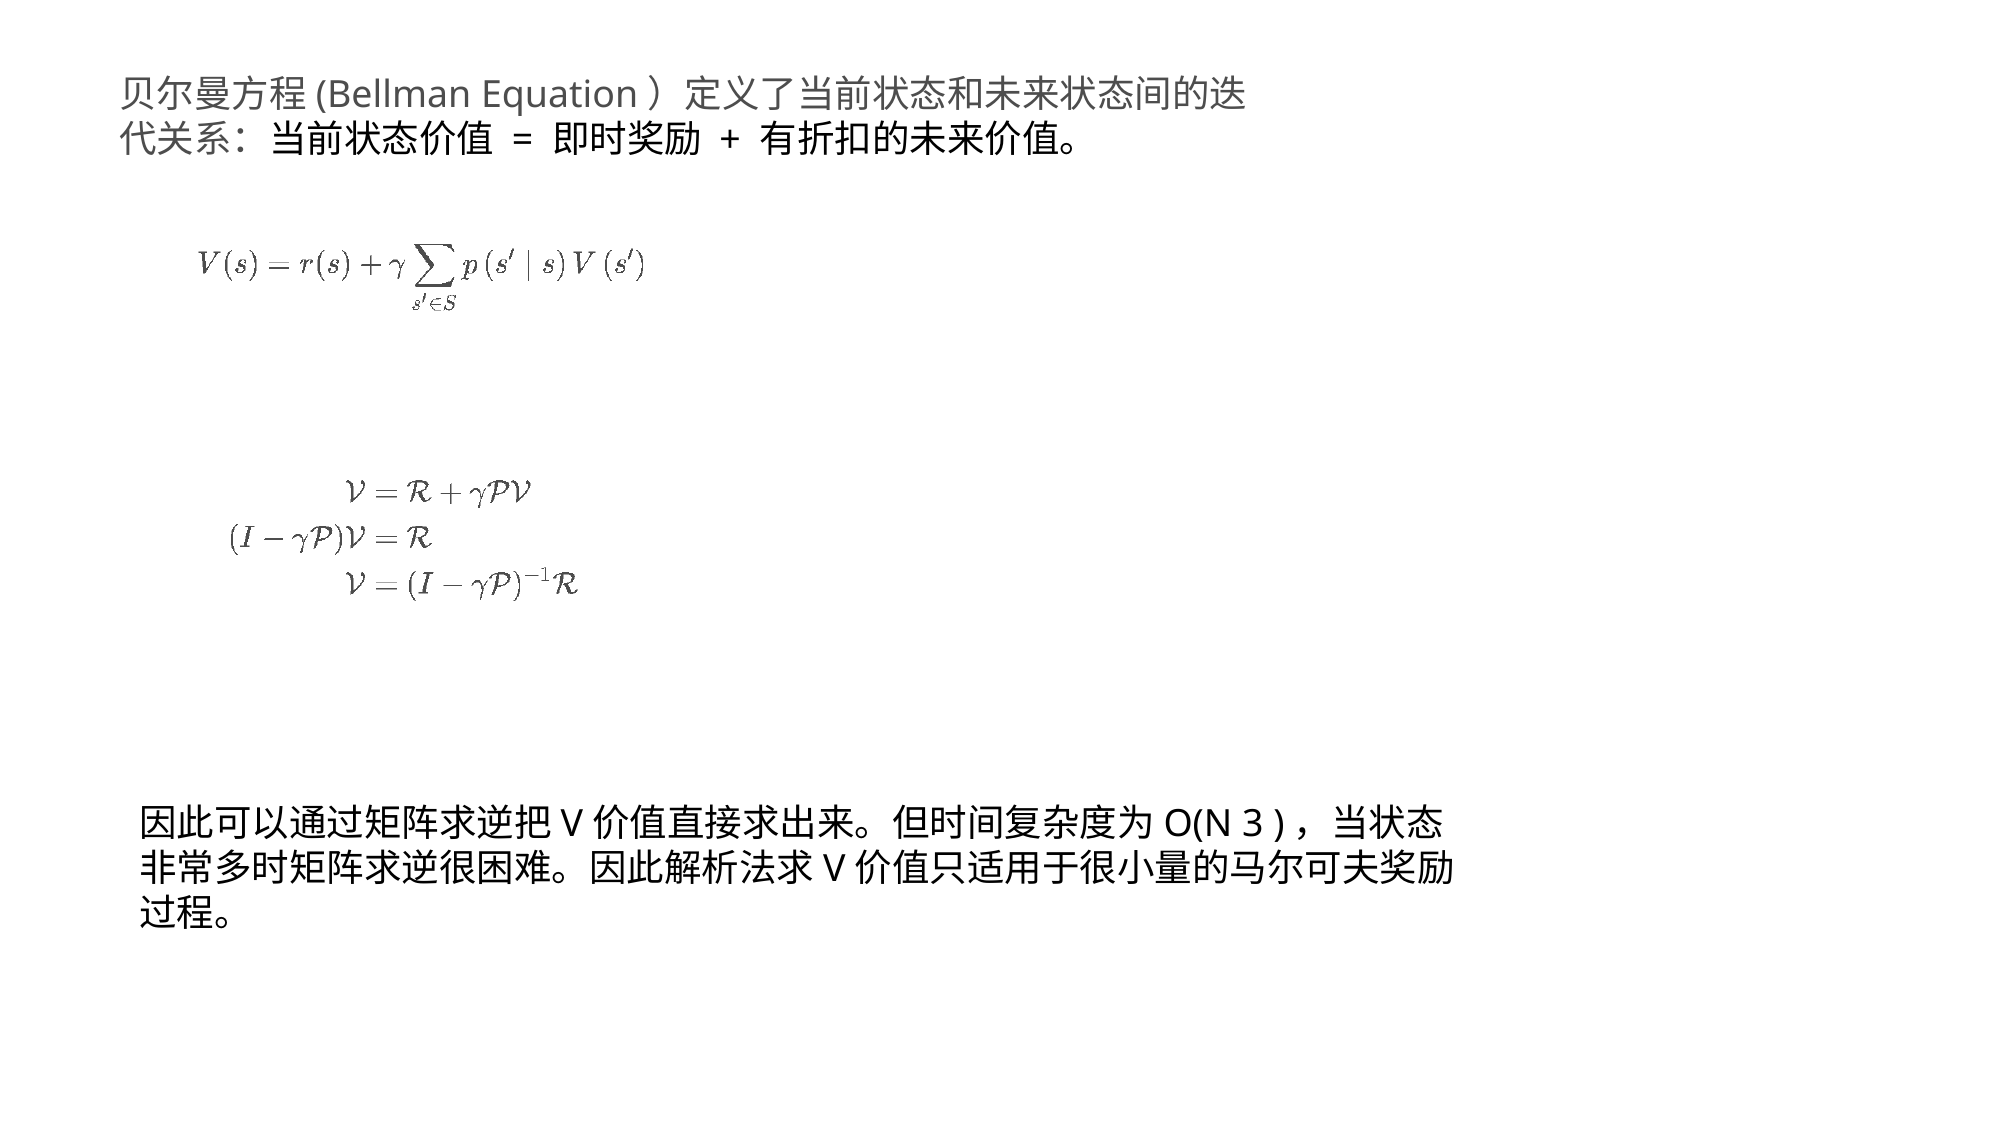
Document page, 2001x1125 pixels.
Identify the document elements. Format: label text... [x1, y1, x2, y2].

picture [188, 230, 671, 318]
text_box 贝尔曼方程(Bellman Equation）定义了当前状态和未来状态间的迭代关系：当前状态价值 = 即时奖励 + 有折扣的未来价值。 [104, 62, 1299, 168]
picture [188, 453, 621, 619]
text_box 因此可以通过矩阵求逆把V价值直接求出来。但时间复杂度为O(N 3 )，当状态非常多时矩阵求逆很困难。因此解析法求V价值只适用于很小量的马尔可夫奖励过程。 [124, 791, 1482, 942]
